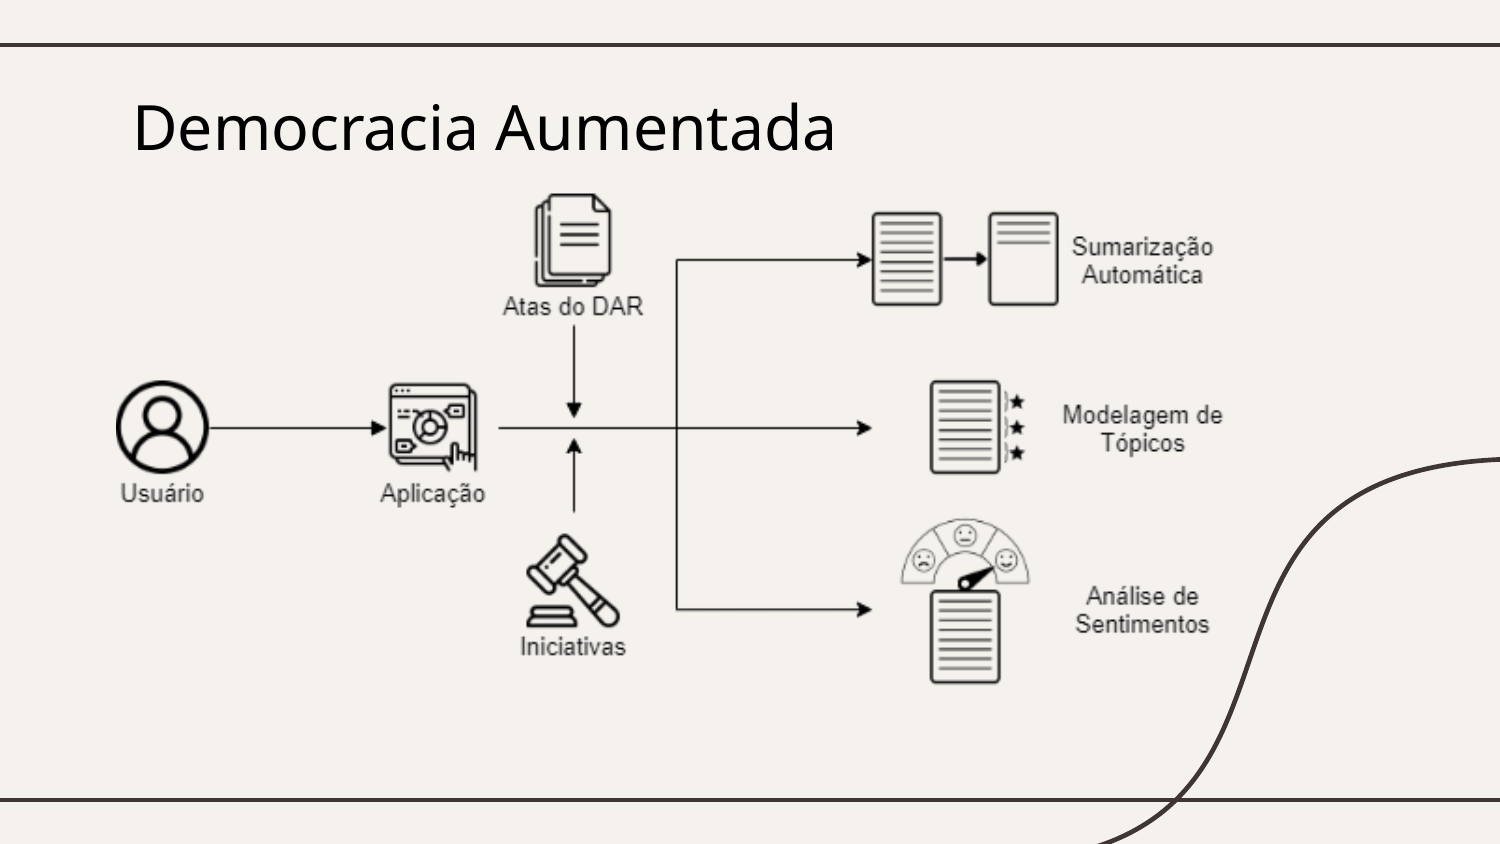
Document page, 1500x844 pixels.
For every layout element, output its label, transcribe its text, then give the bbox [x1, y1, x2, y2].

picture [116, 166, 1229, 707]
title Democracia Aumentada [116, 72, 1486, 167]
